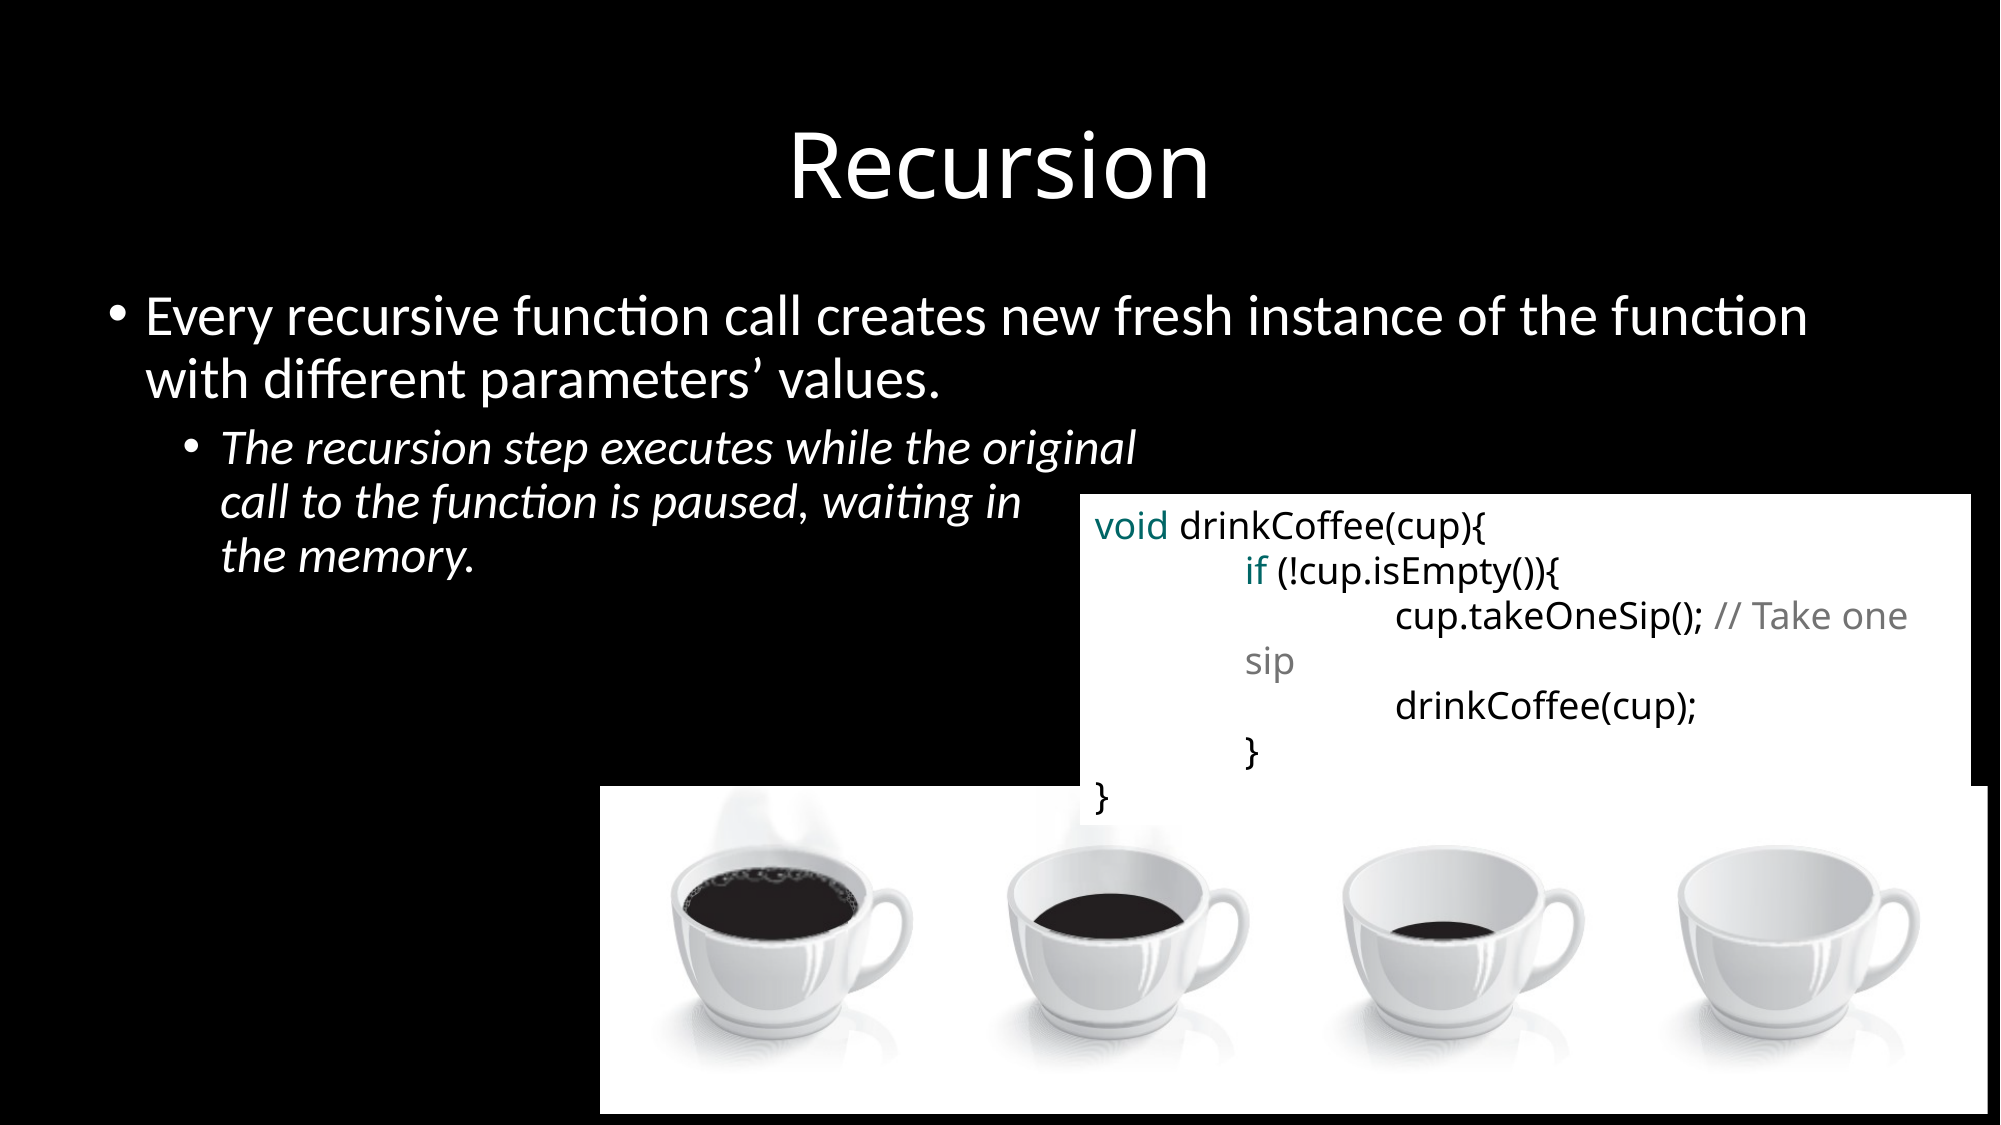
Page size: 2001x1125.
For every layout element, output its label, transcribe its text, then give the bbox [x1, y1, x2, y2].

title Recursion [137, 59, 1863, 277]
picture [599, 786, 1988, 1114]
text_box void drinkCoffee(cup){ if (!cup.isEmpty()){ cup.takeOneSip(); // Take one sip drinkCoffee(cup); } } [1080, 494, 1971, 786]
list Every recursive function call creates new fresh instance of the function with different parameters’ values. The recursion step executes while the original call to the function is paused, waiting in the memory. [92, 277, 1863, 1014]
